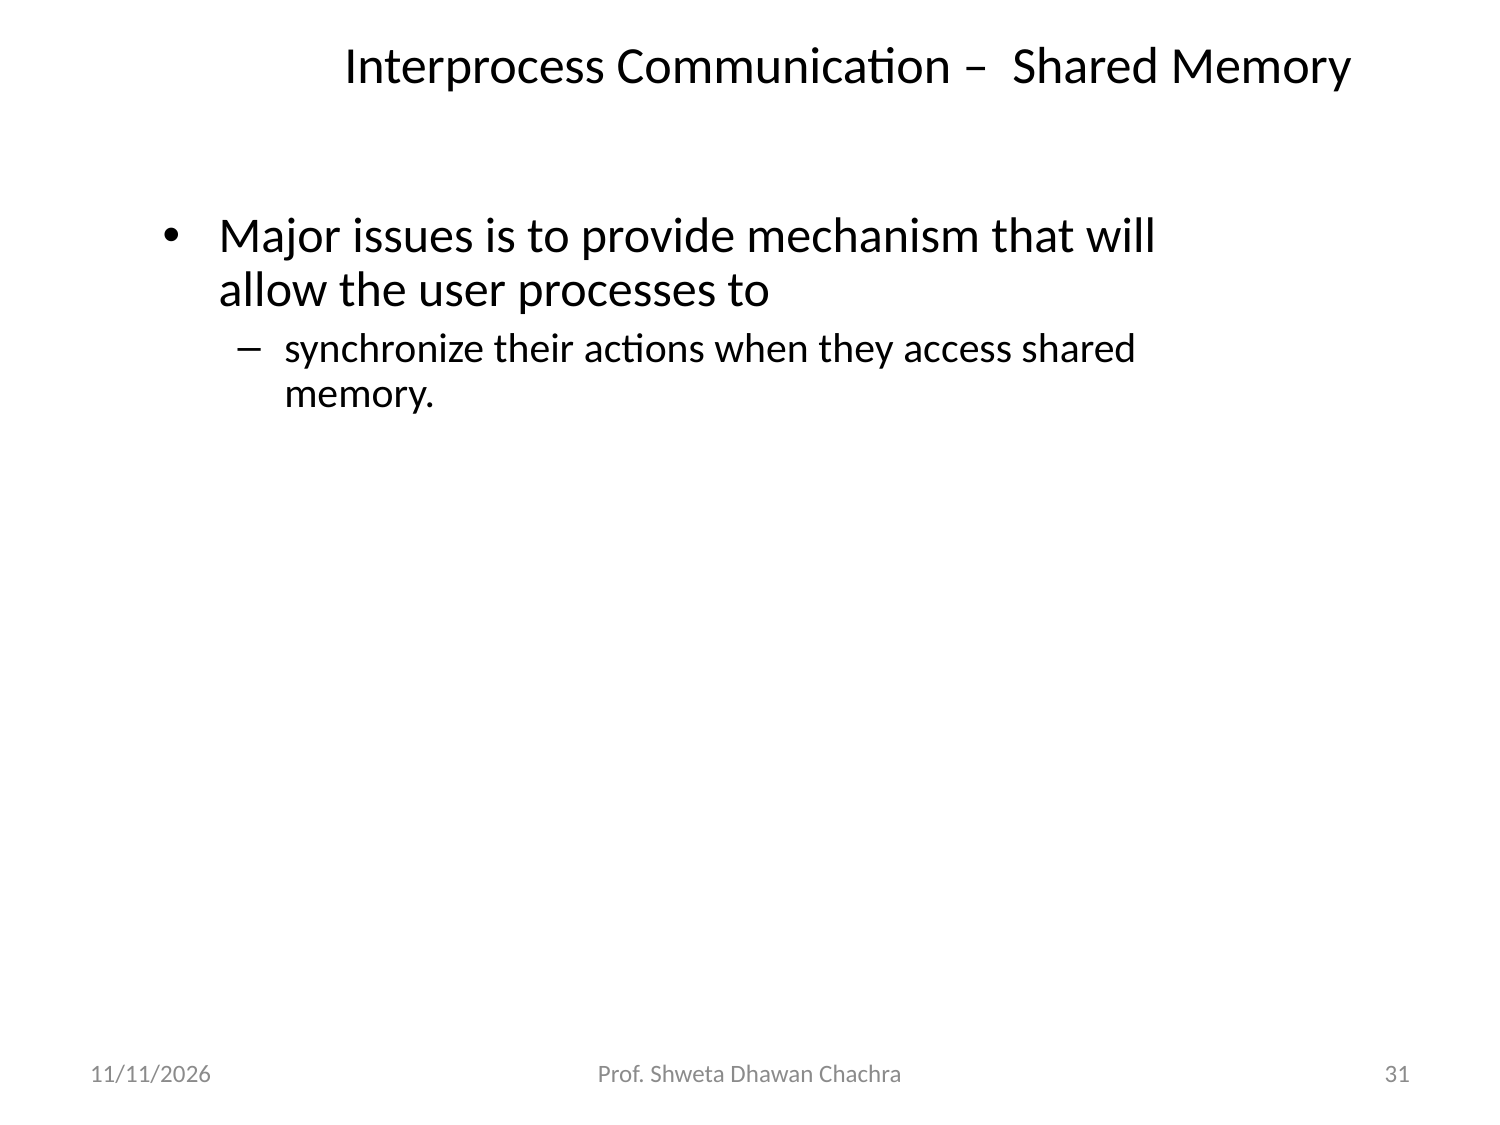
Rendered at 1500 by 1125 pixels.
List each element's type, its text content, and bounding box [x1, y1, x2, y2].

list Major issues is to provide mechanism that will allow the user processes to synchronize their actions when they access shared memory. [147, 202, 1234, 976]
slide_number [75, 1042, 425, 1103]
footer Prof. Shweta Dhawan Chachra [512, 1042, 988, 1103]
title Interprocess Communication – Shared Memory [173, 15, 1500, 111]
slide_number 31 [1074, 1042, 1425, 1103]
